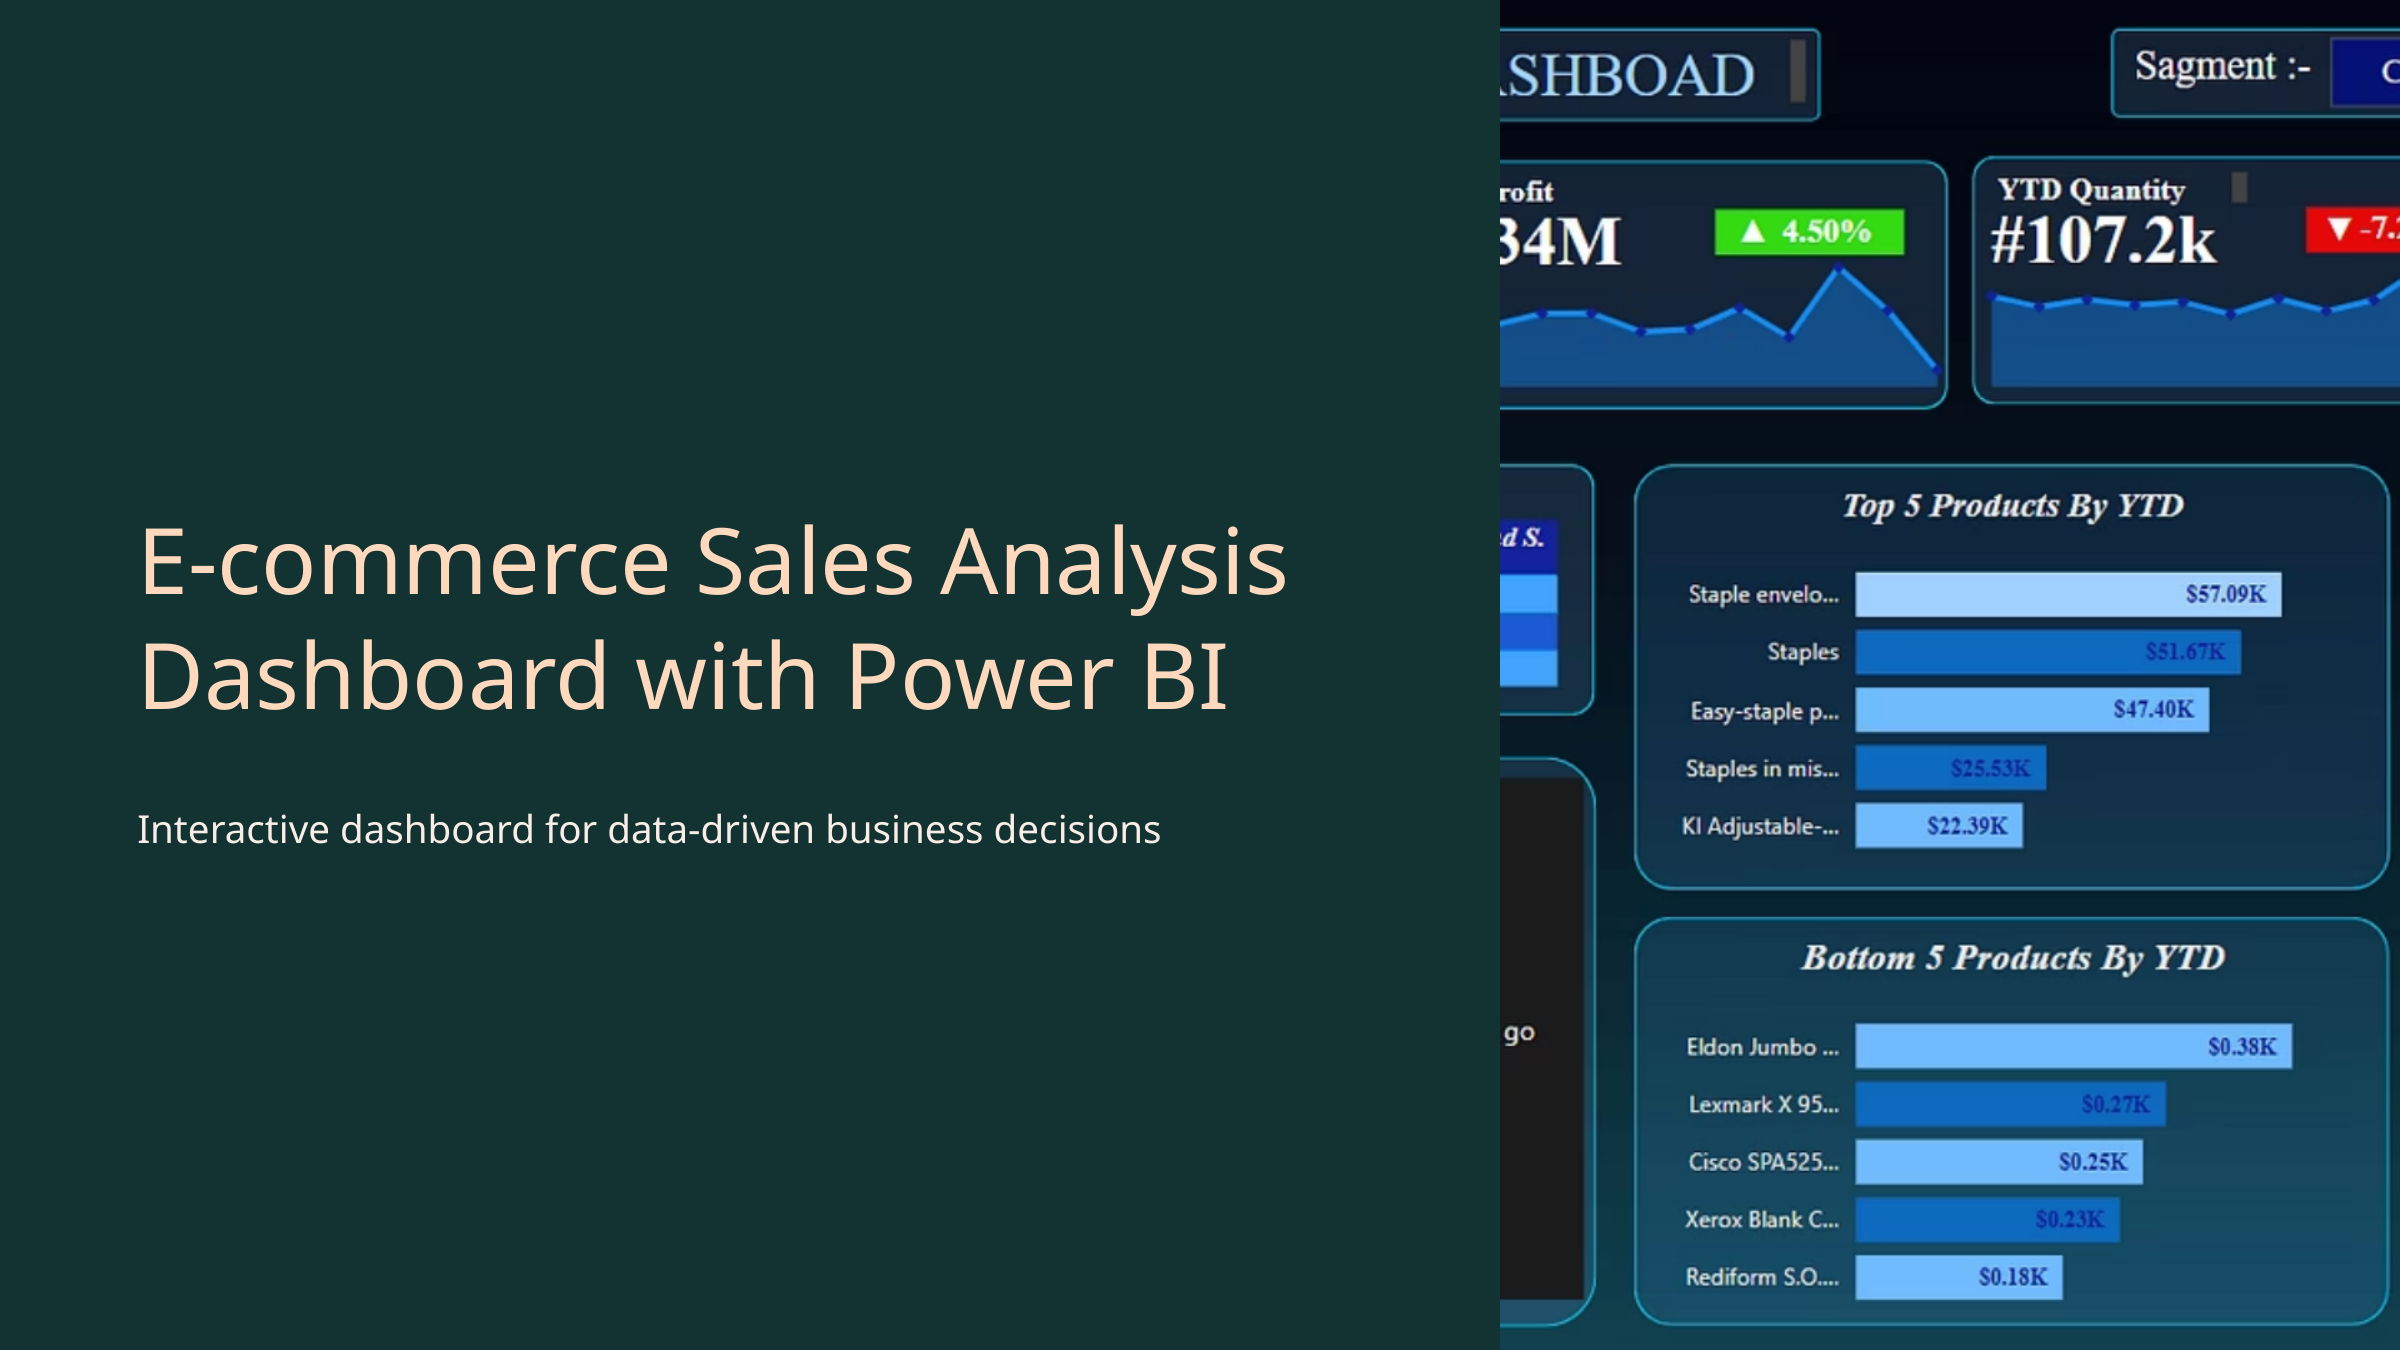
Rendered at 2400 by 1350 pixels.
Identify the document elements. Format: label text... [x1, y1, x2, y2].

picture [1499, 0, 2400, 1350]
text_box Interactive dashboard for data-driven business decisions [137, 788, 1363, 852]
text_box E-commerce Sales Analysis Dashboard with Power BI [137, 498, 1363, 730]
